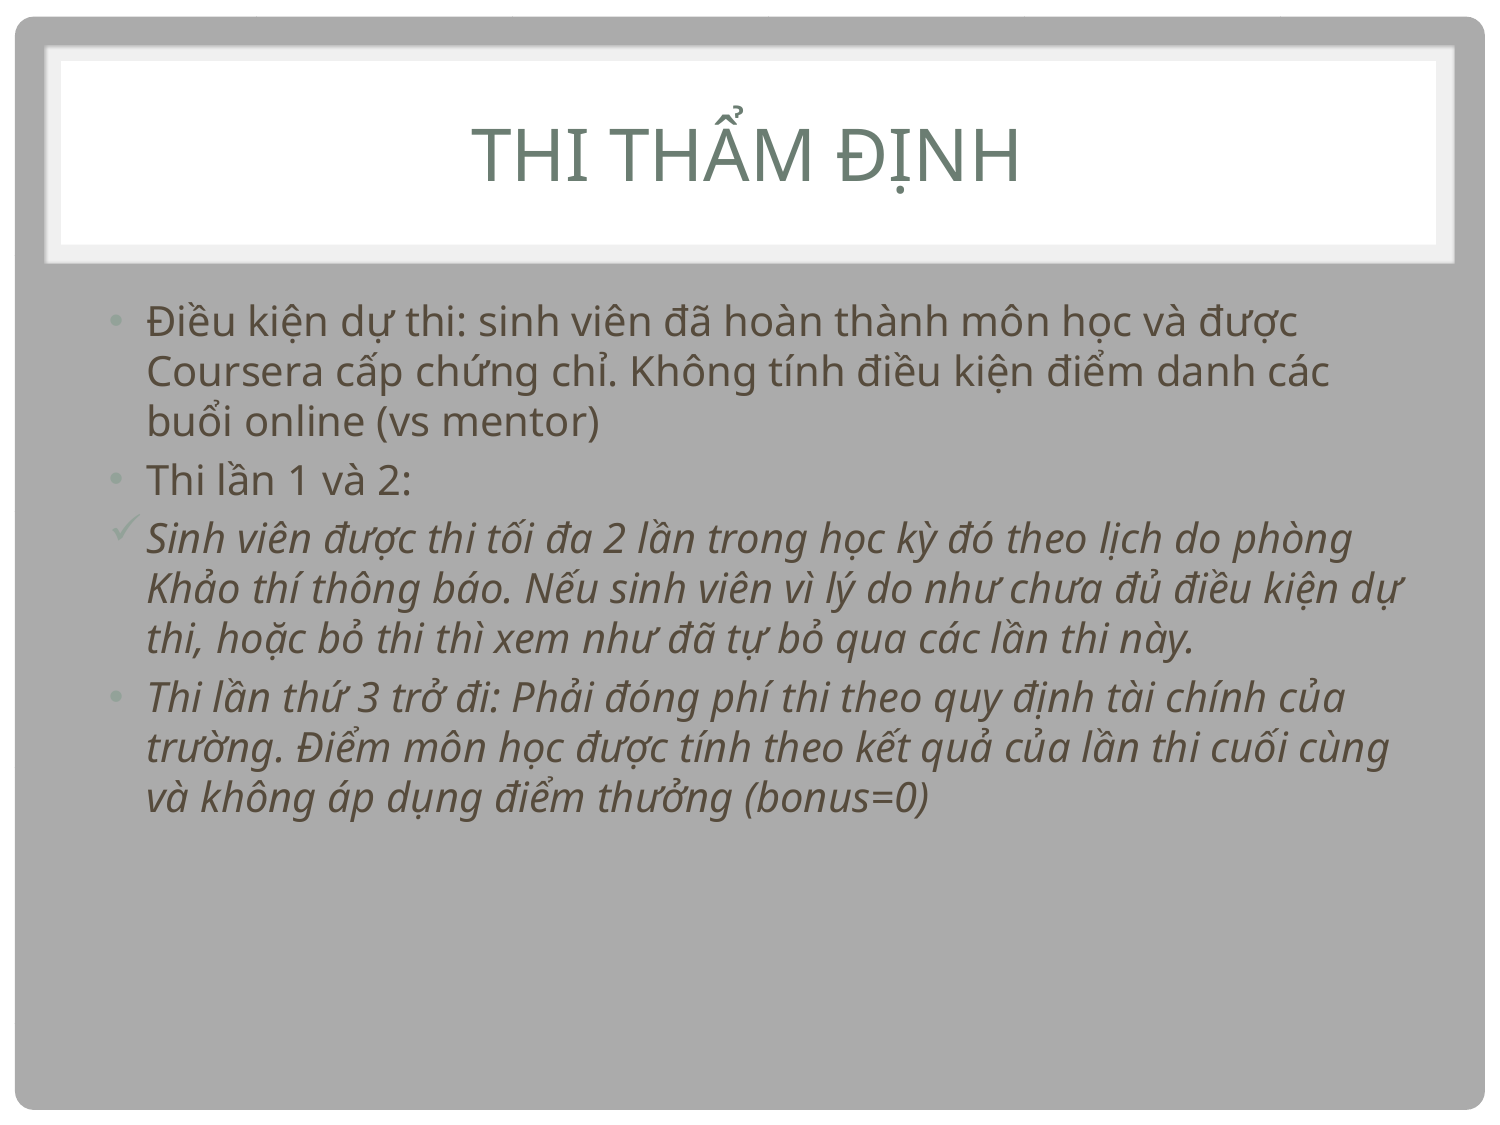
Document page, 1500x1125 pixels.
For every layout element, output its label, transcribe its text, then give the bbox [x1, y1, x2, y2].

list Điều kiện dự thi: sinh viên đã hoàn thành môn học và được Coursera cấp chứng chỉ. Không tính điều kiện điểm danh các buổi online (vs mentor) Thi lần 1 và 2: Sinh viên được thi tối đa 2 lần trong học kỳ đó theo lịch do phòng Khảo thí thông báo. Nếu sinh viên vì lý do như chưa đủ điều kiện dự thi, hoặc bỏ thi thì xem như đã tự bỏ qua các lần thi này. Thi lần thứ 3 trở đi: Phải đóng phí thi theo quy định tài chính của trường. Điểm môn học được tính theo kết quả của lần thi cuối cùng và không áp dụng điểm thưởng (bonus=0) [75, 287, 1425, 1005]
title Thi thẩm định [69, 66, 1425, 238]
